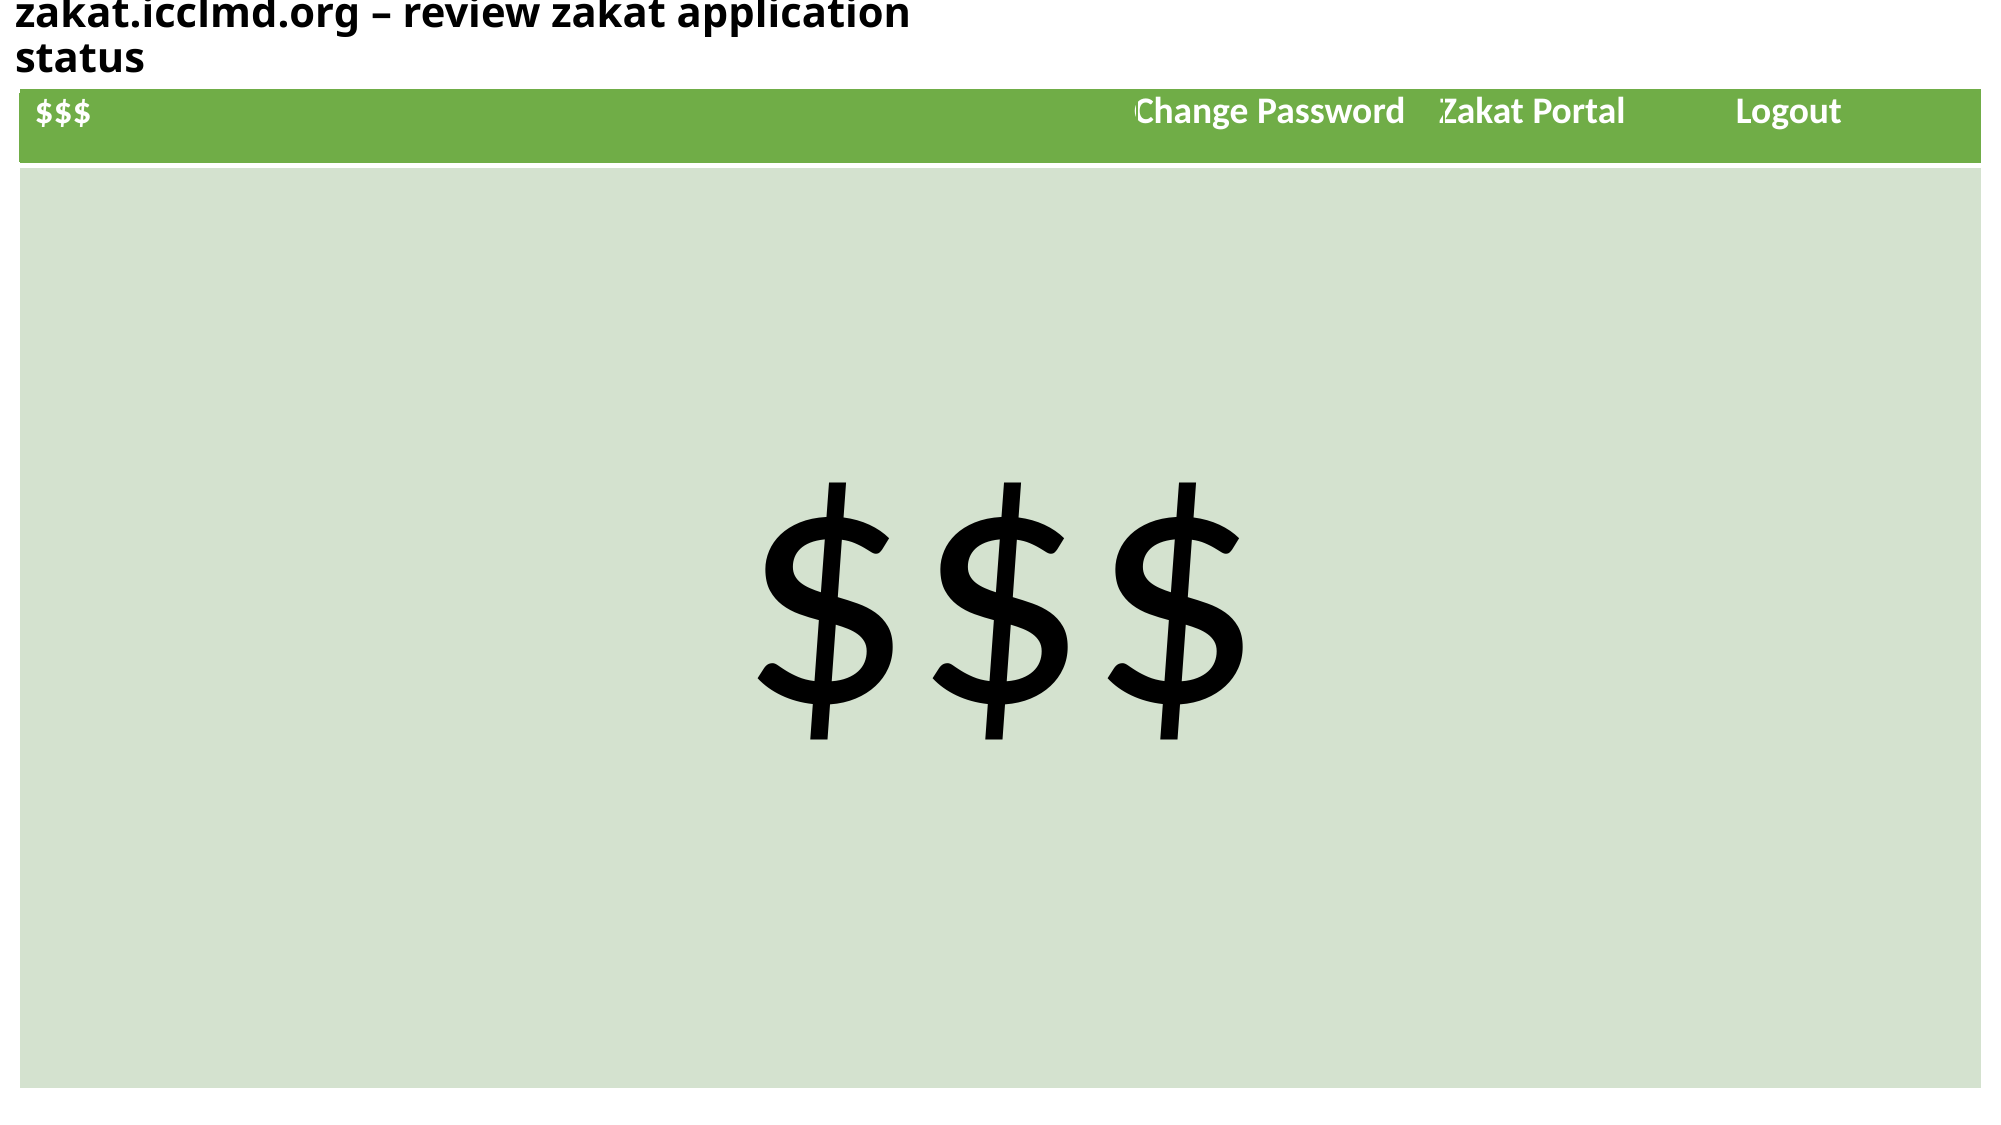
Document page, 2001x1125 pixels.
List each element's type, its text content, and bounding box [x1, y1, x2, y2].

title zakat.icclmd.org – review zakat application status [0, 0, 1000, 74]
text_box [1719, 91, 1893, 160]
table_header $$$ Change Password Zakat Portal Logout [20, 89, 1981, 163]
text_box $$$ [723, 347, 1280, 778]
text_box [1443, 90, 1657, 159]
text_box [1136, 90, 1429, 159]
text_box [19, 93, 106, 162]
table_cell [20, 168, 1981, 1088]
